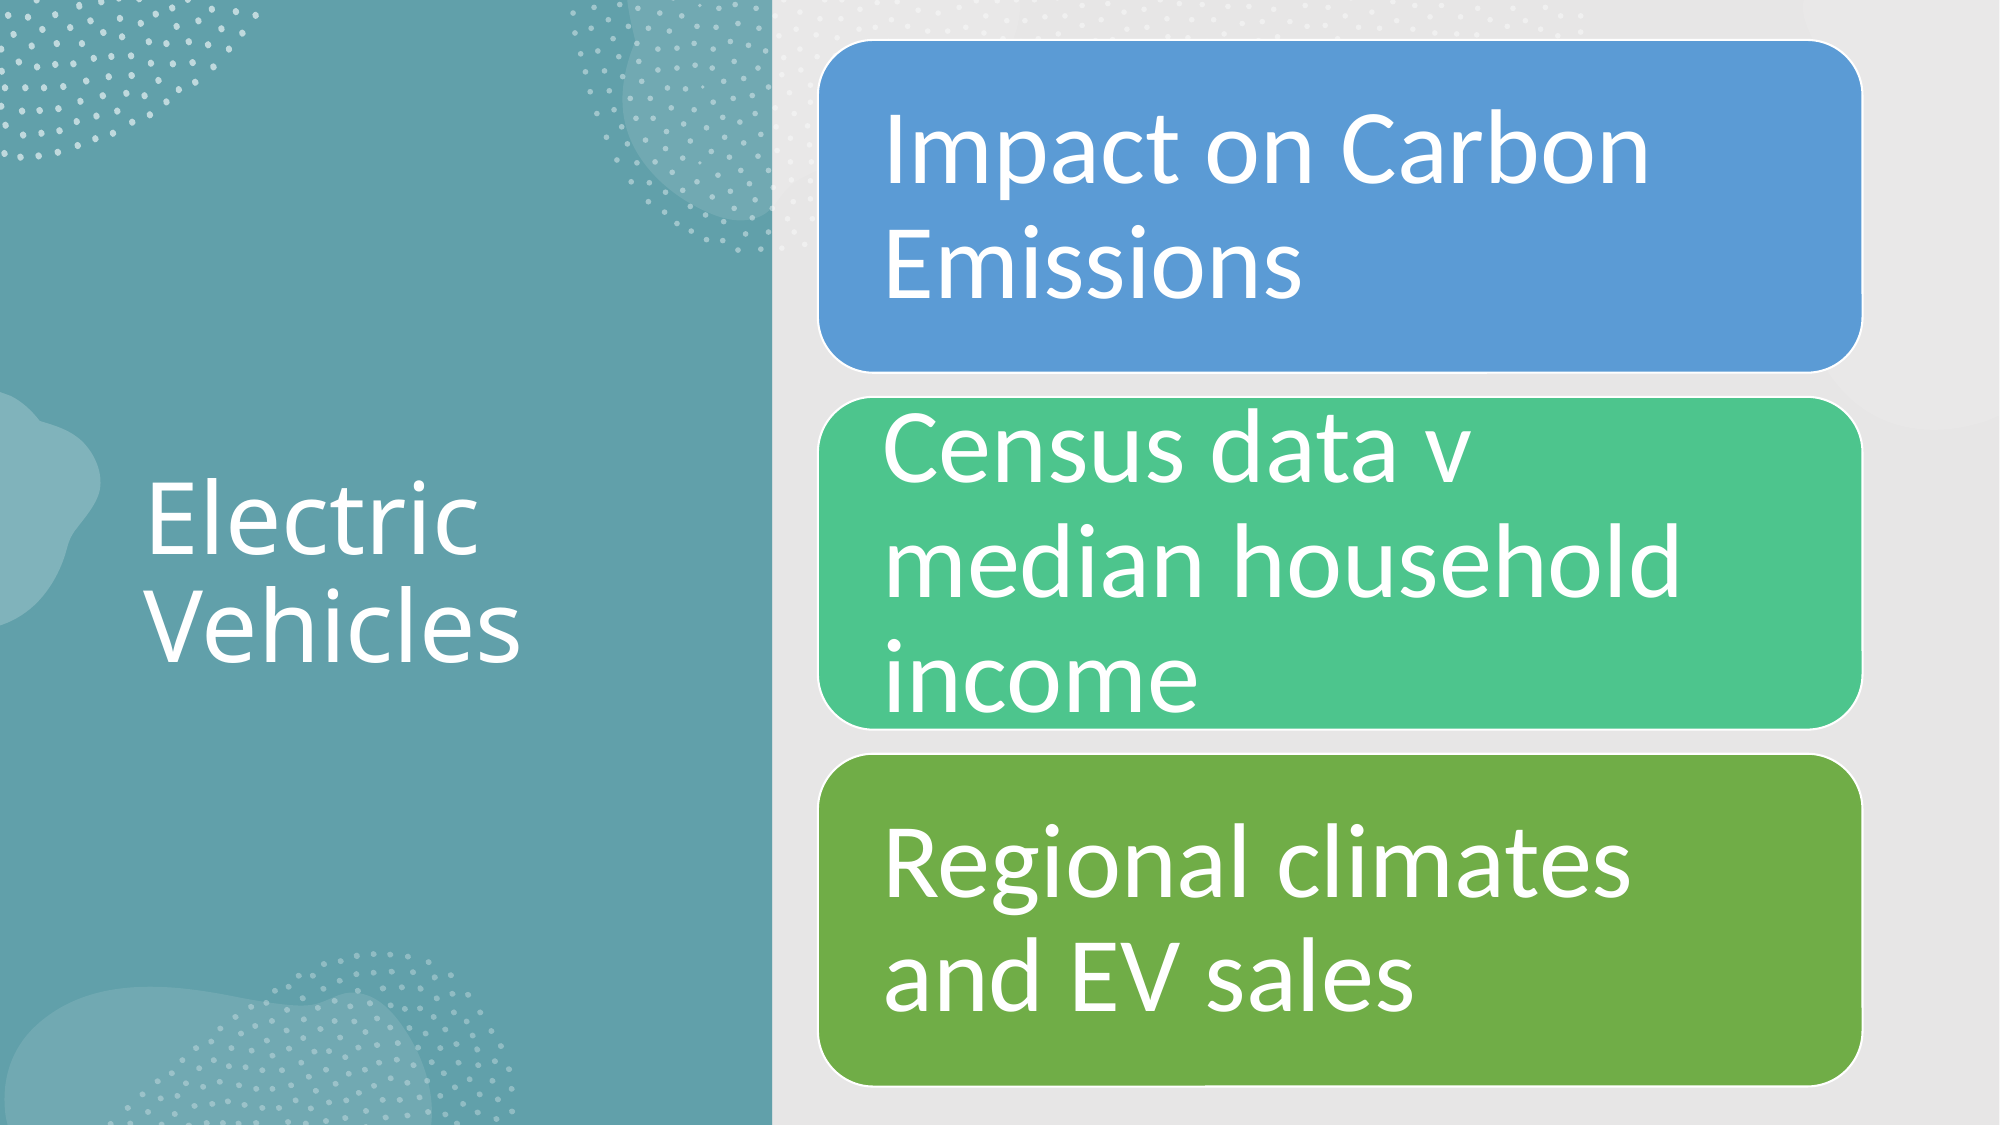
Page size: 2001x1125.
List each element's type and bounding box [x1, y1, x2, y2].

text_box [0, 0, 2000, 1125]
list [817, 37, 1863, 1089]
